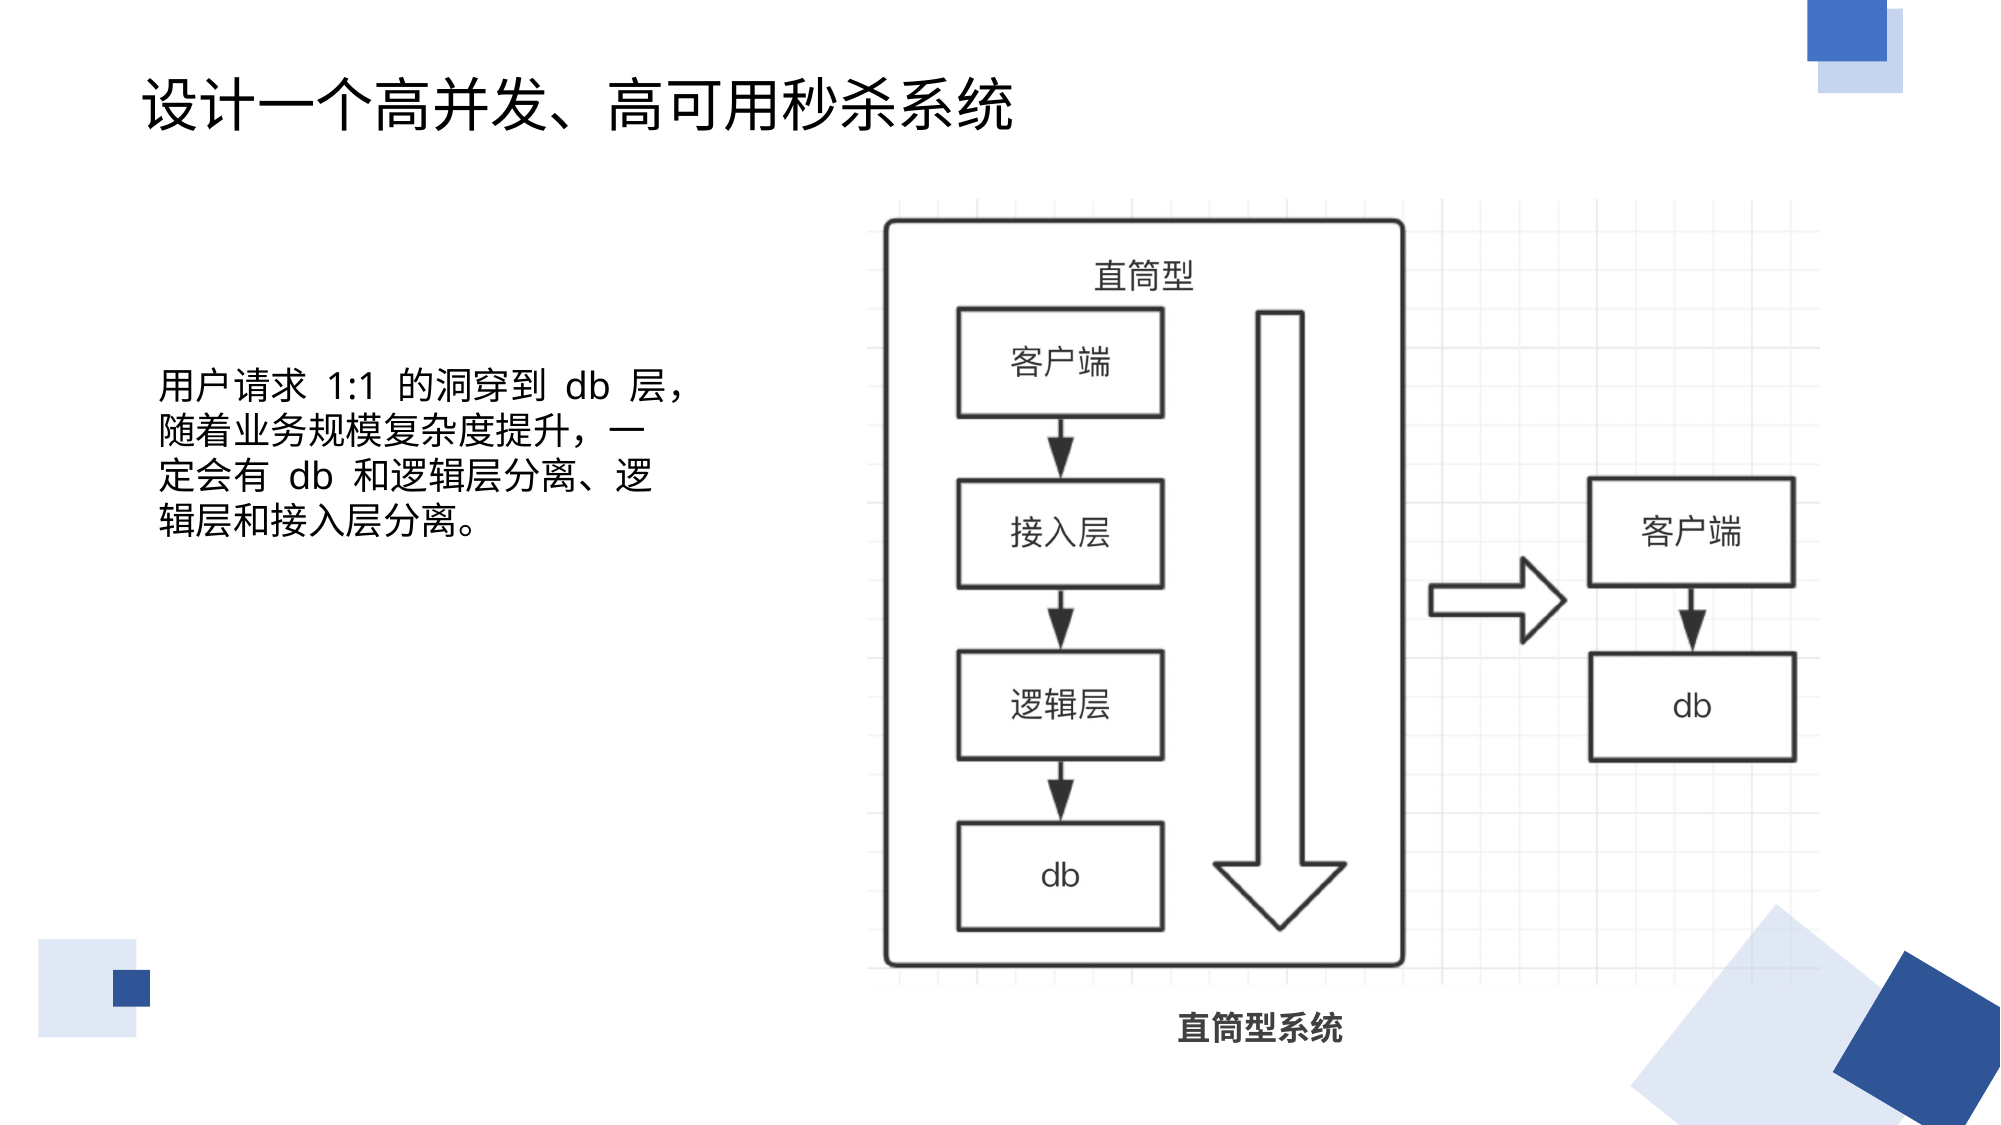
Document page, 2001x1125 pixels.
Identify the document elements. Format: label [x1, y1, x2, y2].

text_box [38, 0, 2000, 1125]
